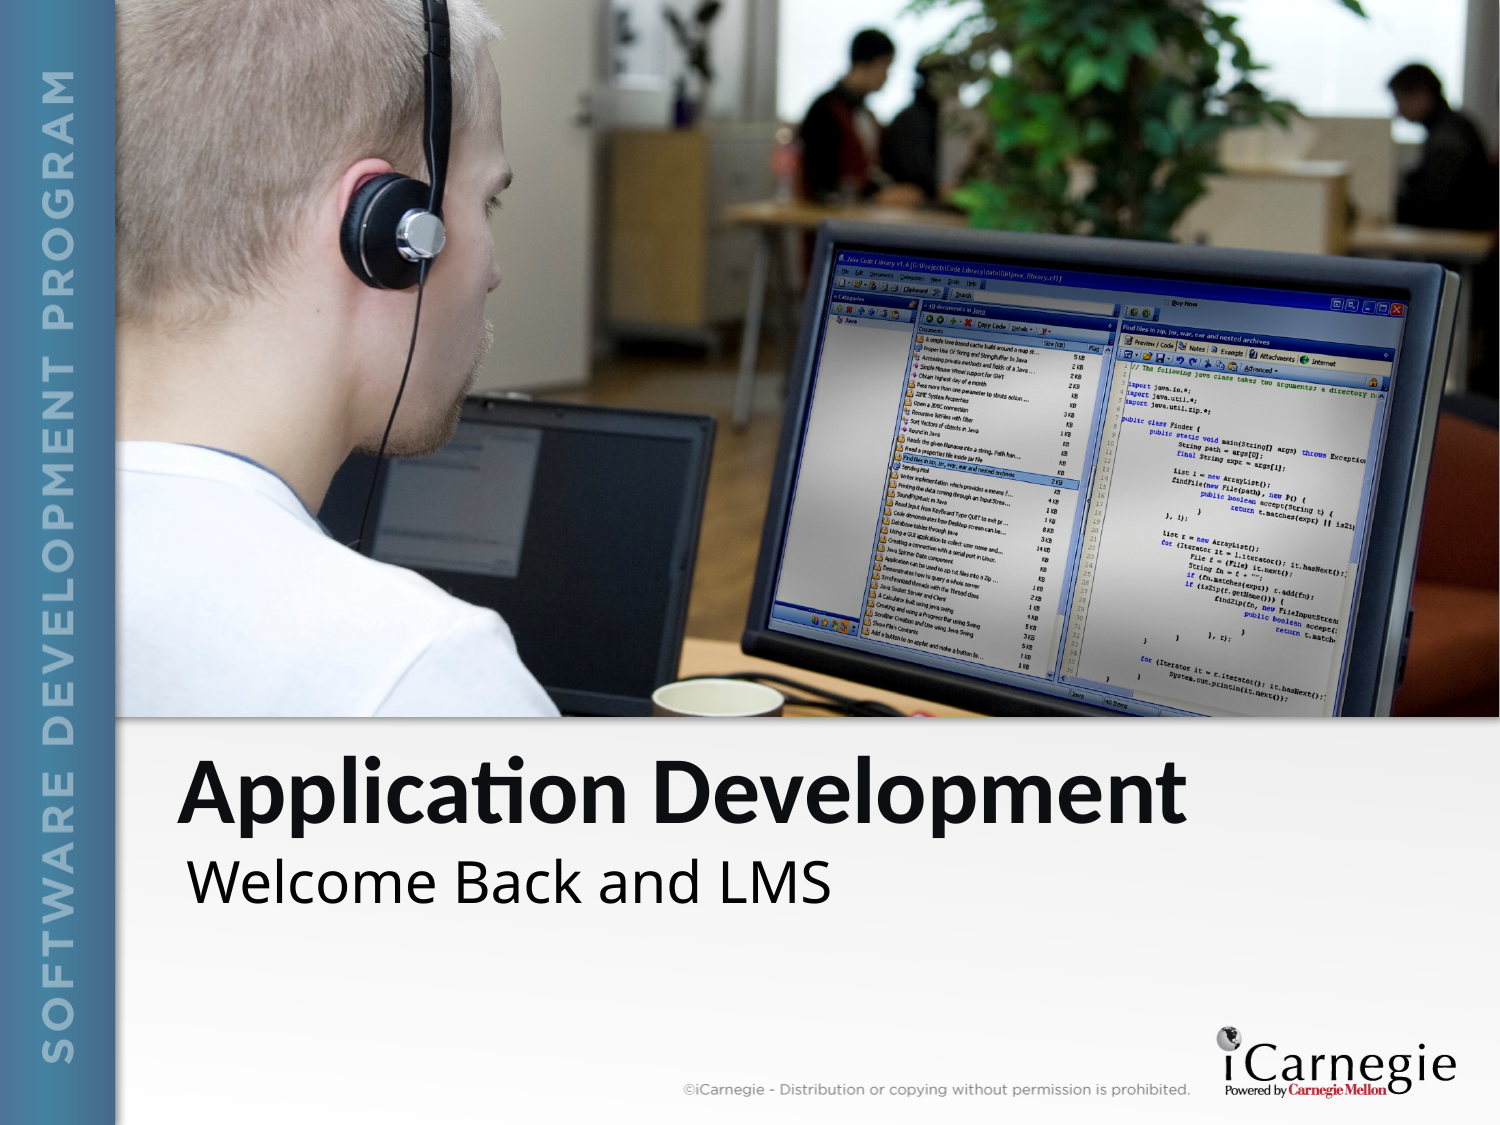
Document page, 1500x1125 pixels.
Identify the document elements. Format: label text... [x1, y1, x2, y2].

picture [0, 0, 1500, 1125]
title Application Development [162, 724, 1500, 851]
text_box Welcome Back and LMS [171, 837, 1500, 923]
